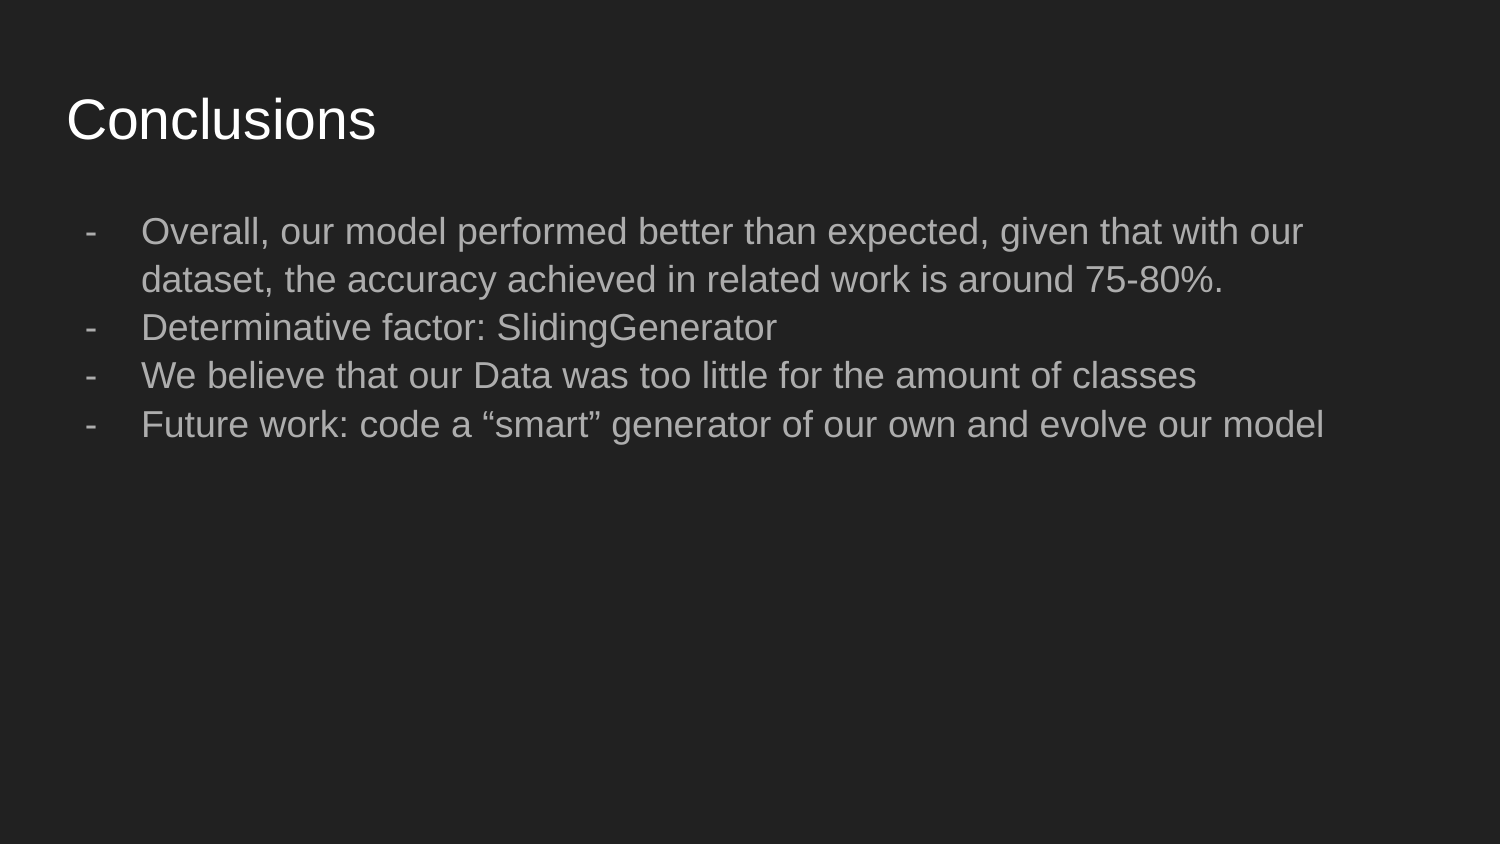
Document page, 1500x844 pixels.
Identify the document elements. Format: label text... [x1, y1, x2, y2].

title Conclusions [51, 72, 1449, 167]
list Overall, our model performed better than expected, given that with our dataset, the accuracy achieved in related work is around 75-80%. Determinative factor: SlidingGenerator We believe that our Data was too little for the amount of classes Future work: code a “smart” generator of our own and evolve our model [51, 189, 1449, 750]
